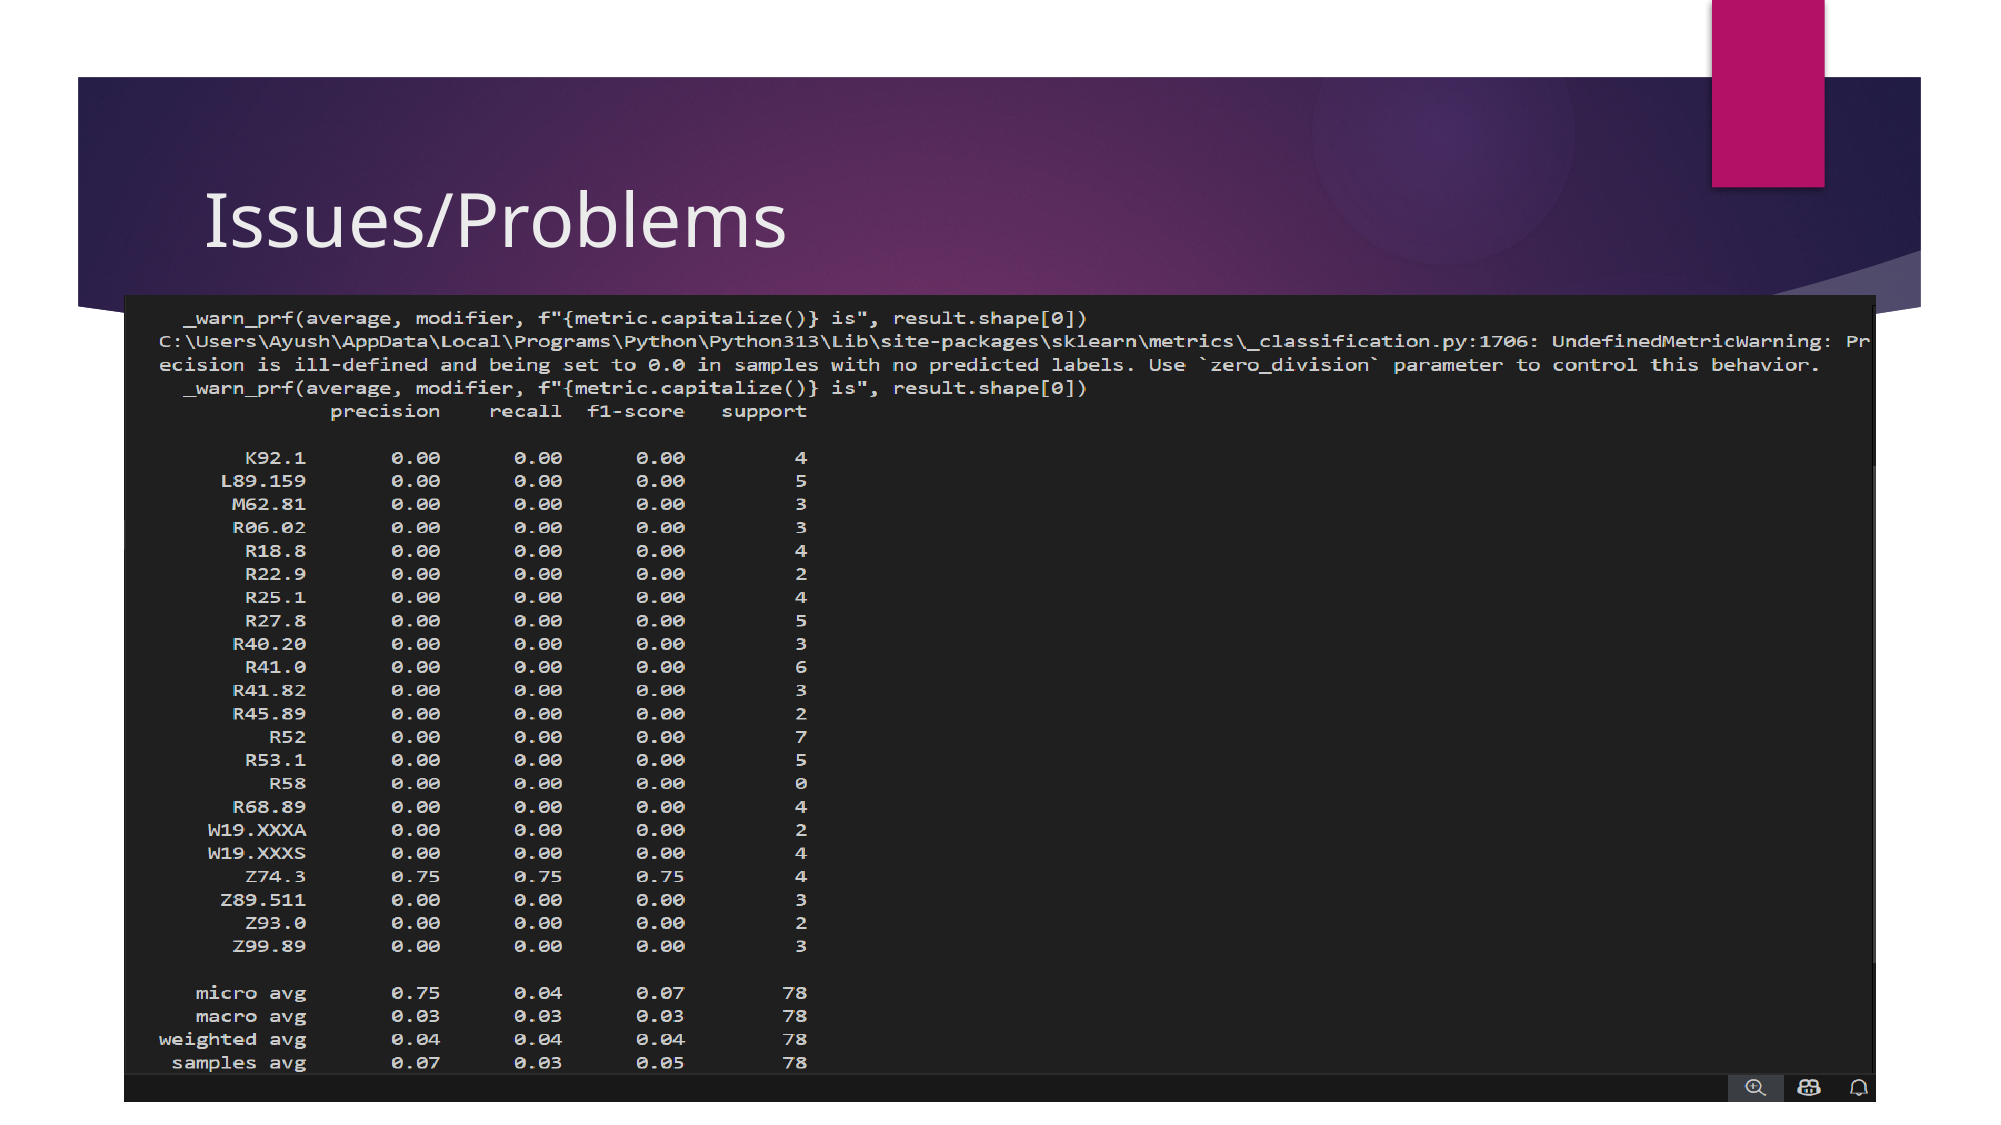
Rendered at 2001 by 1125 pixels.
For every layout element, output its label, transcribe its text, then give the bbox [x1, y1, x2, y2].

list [124, 294, 1876, 1102]
title Issues/Problems [189, 159, 1627, 276]
